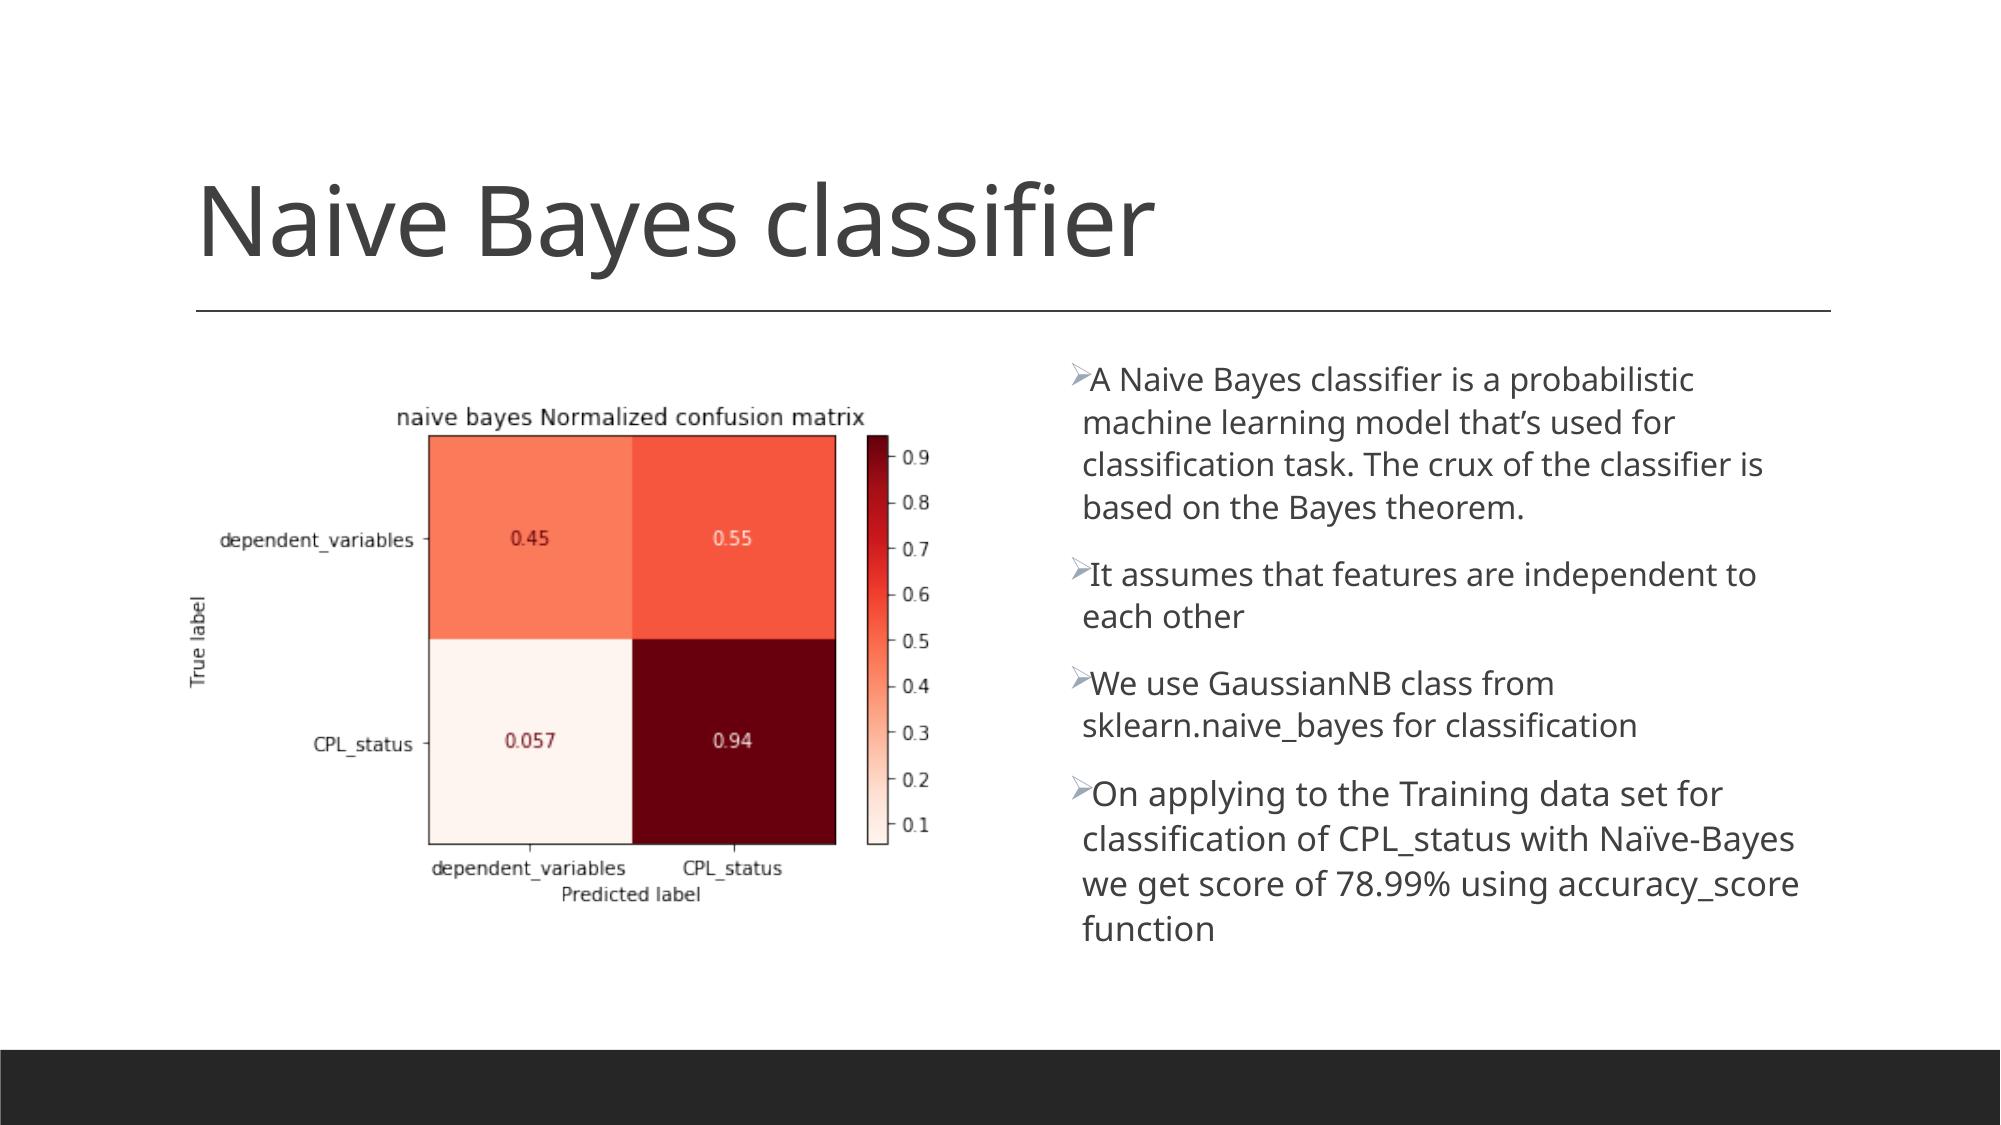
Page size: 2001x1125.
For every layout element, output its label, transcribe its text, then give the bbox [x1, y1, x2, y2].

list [179, 393, 942, 917]
title Naive Bayes classifier [180, 47, 1830, 285]
list A Naive Bayes classifier is a probabilistic machine learning model that’s used for classification task. The crux of the classifier is based on the Bayes theorem. It assumes that features are independent to each other We use GaussianNB class from sklearn.naive_bayes for classification On applying to the Training data set for classification of CPL_status with Naïve-Bayes we get score of 78.99% using accuracy_score function [1068, 347, 1830, 963]
